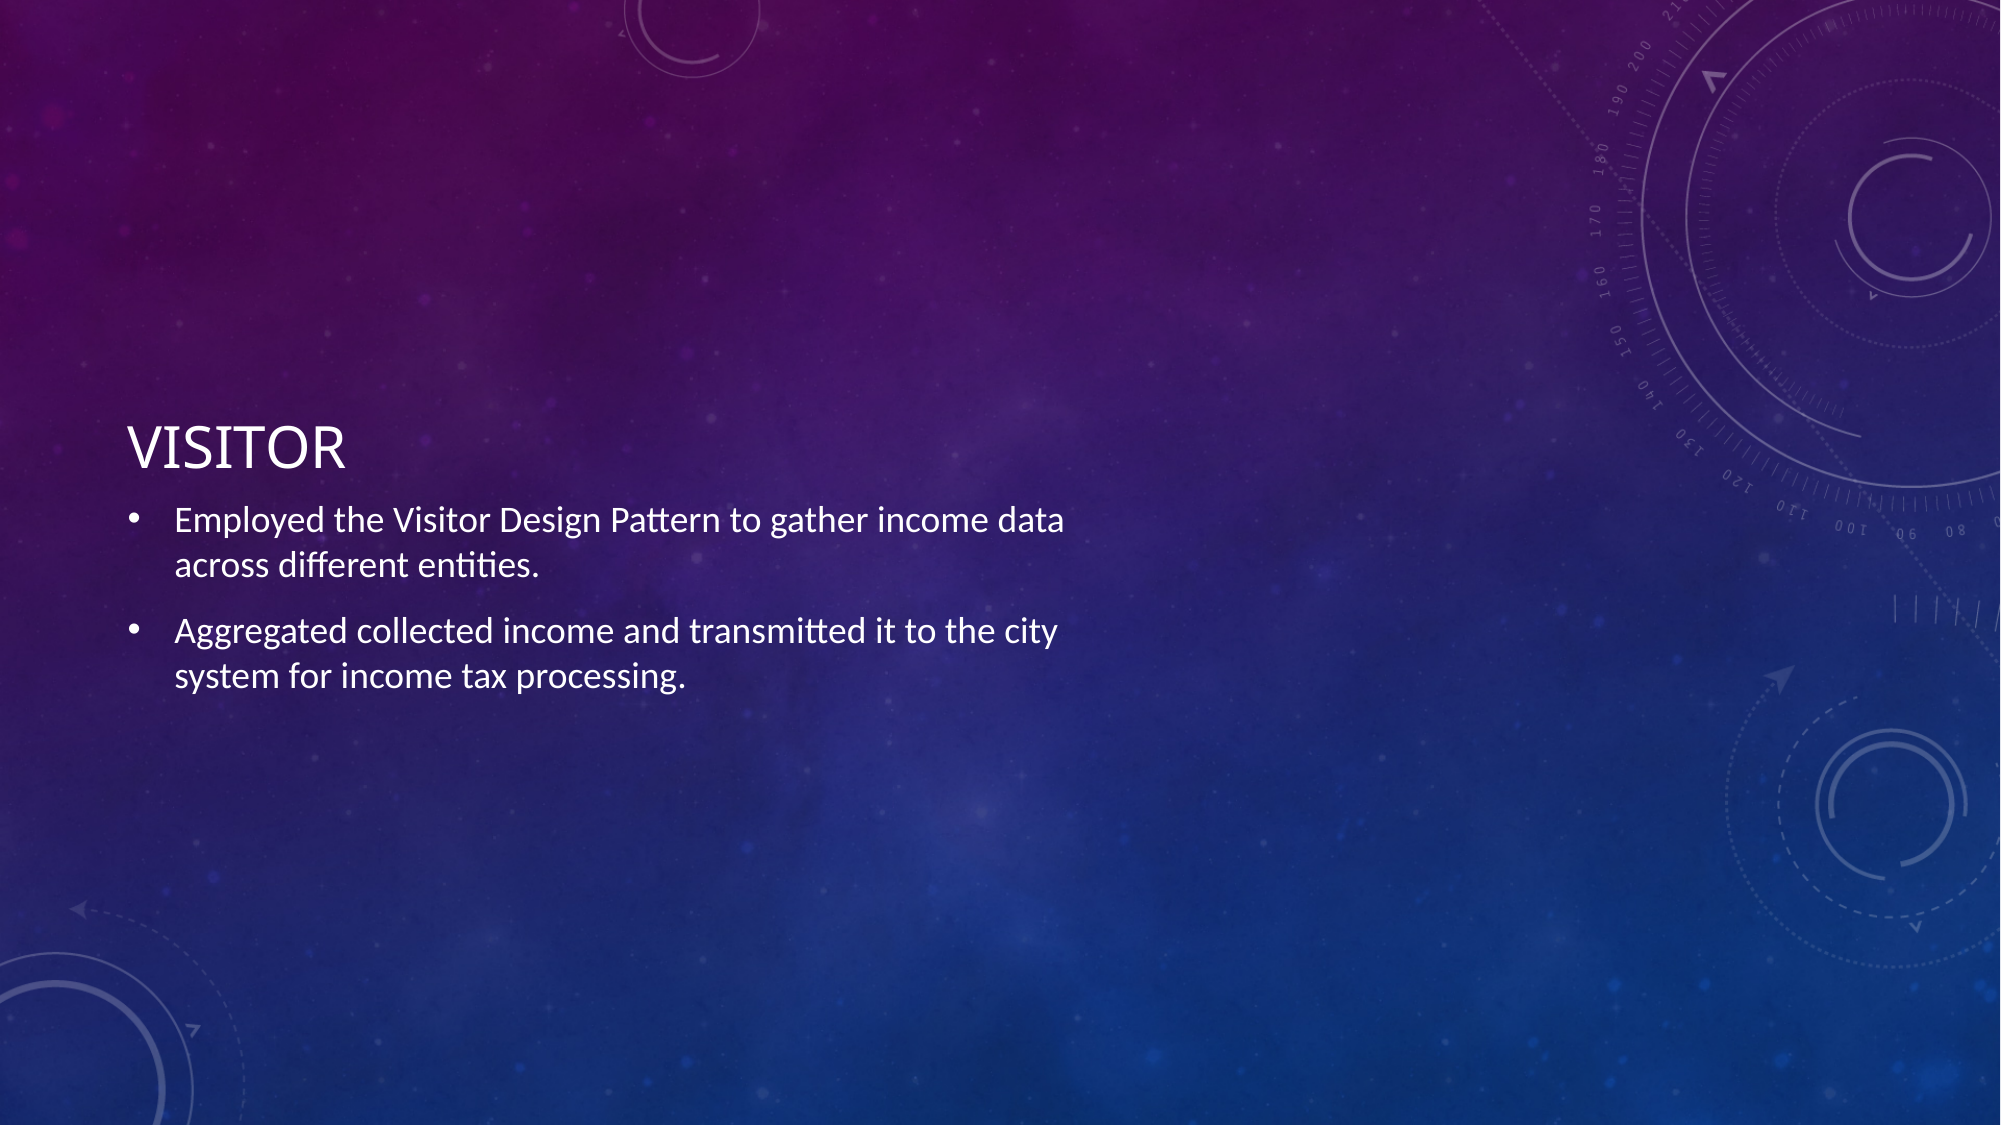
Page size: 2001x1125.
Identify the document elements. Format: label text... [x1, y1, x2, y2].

picture [0, 0, 2001, 1125]
title Visitor [112, 262, 1124, 487]
list Employed the Visitor Design Pattern to gather income data across different entities. Aggregated collected income and transmitted it to the city system for income tax processing. [112, 487, 1124, 788]
